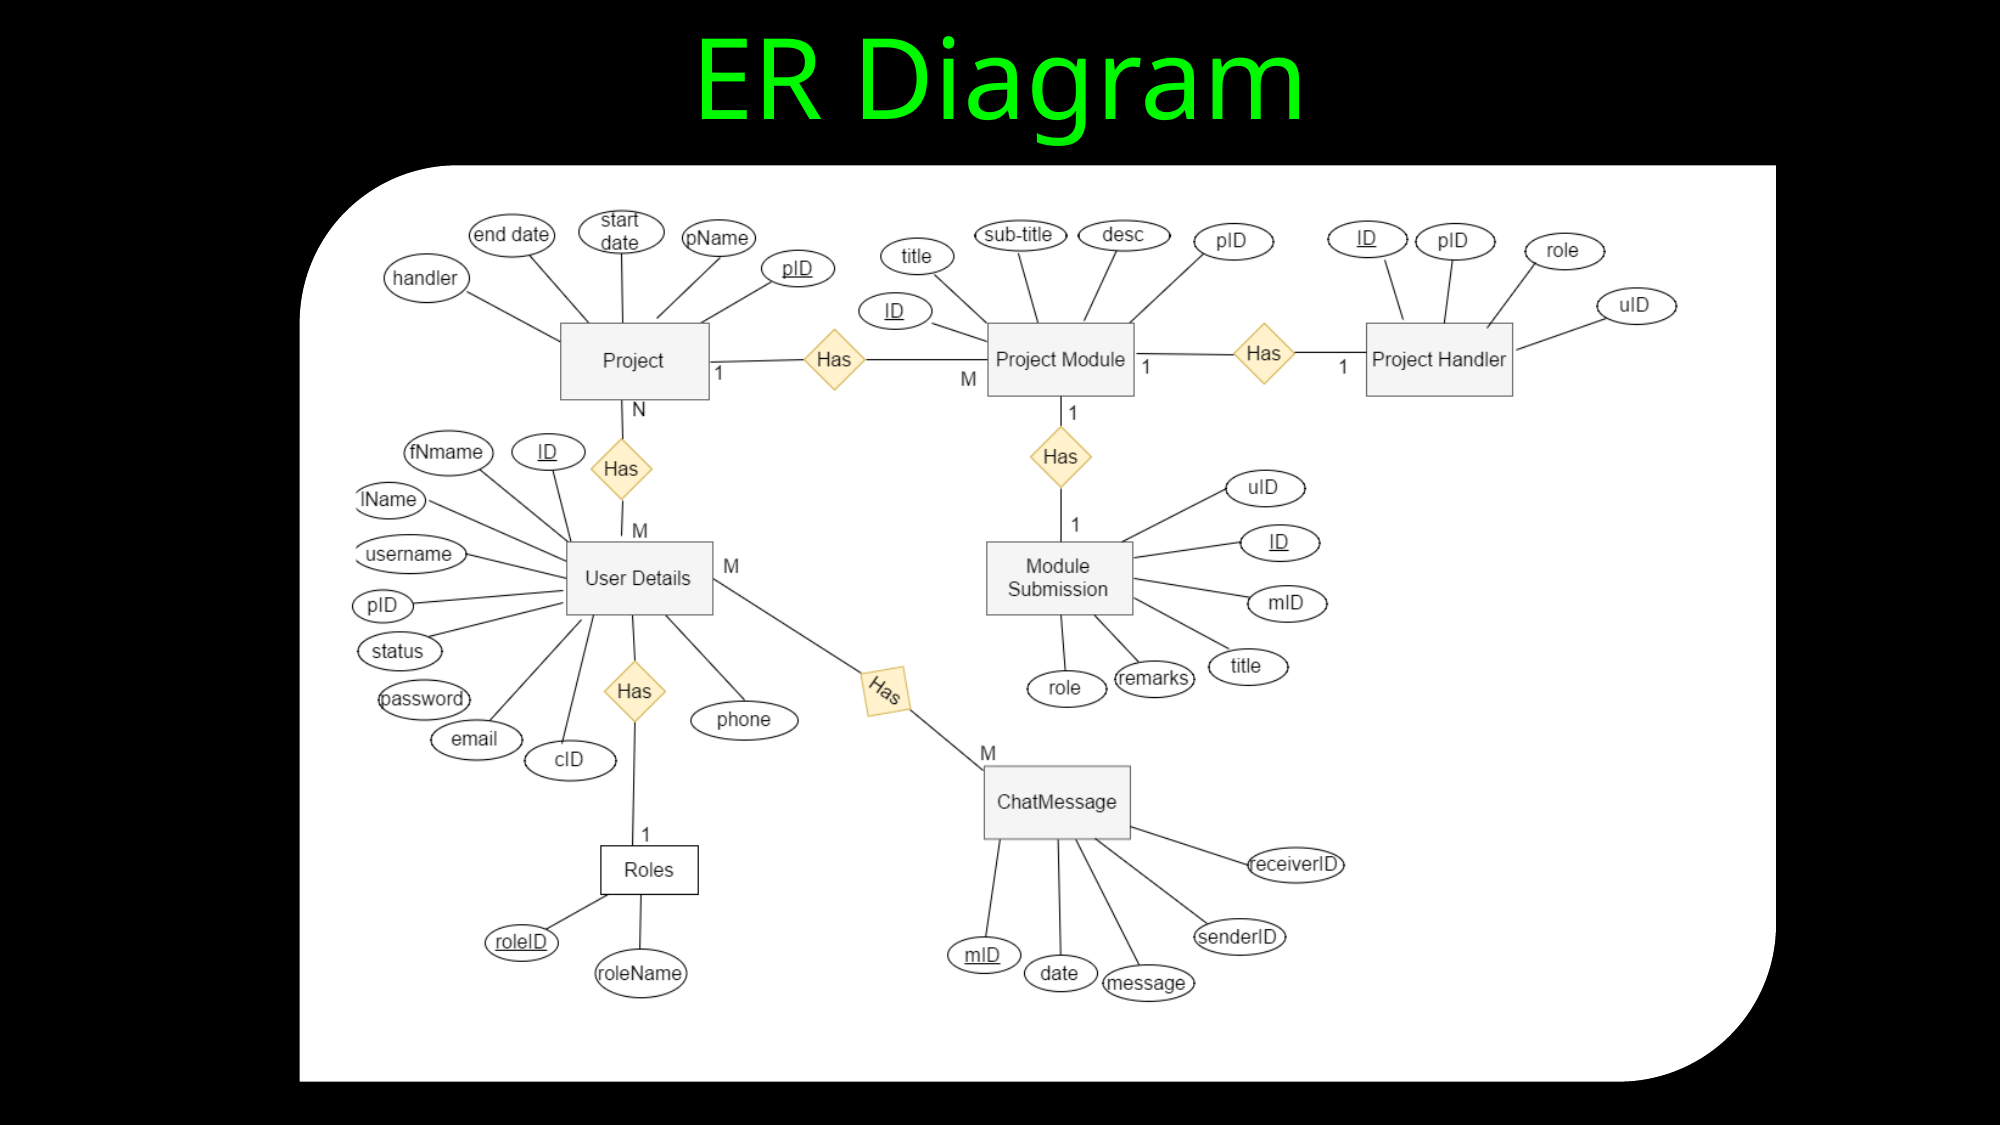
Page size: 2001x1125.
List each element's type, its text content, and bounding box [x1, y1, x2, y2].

text_box ER Diagram [0, 0, 2000, 150]
picture [306, 172, 1769, 1075]
